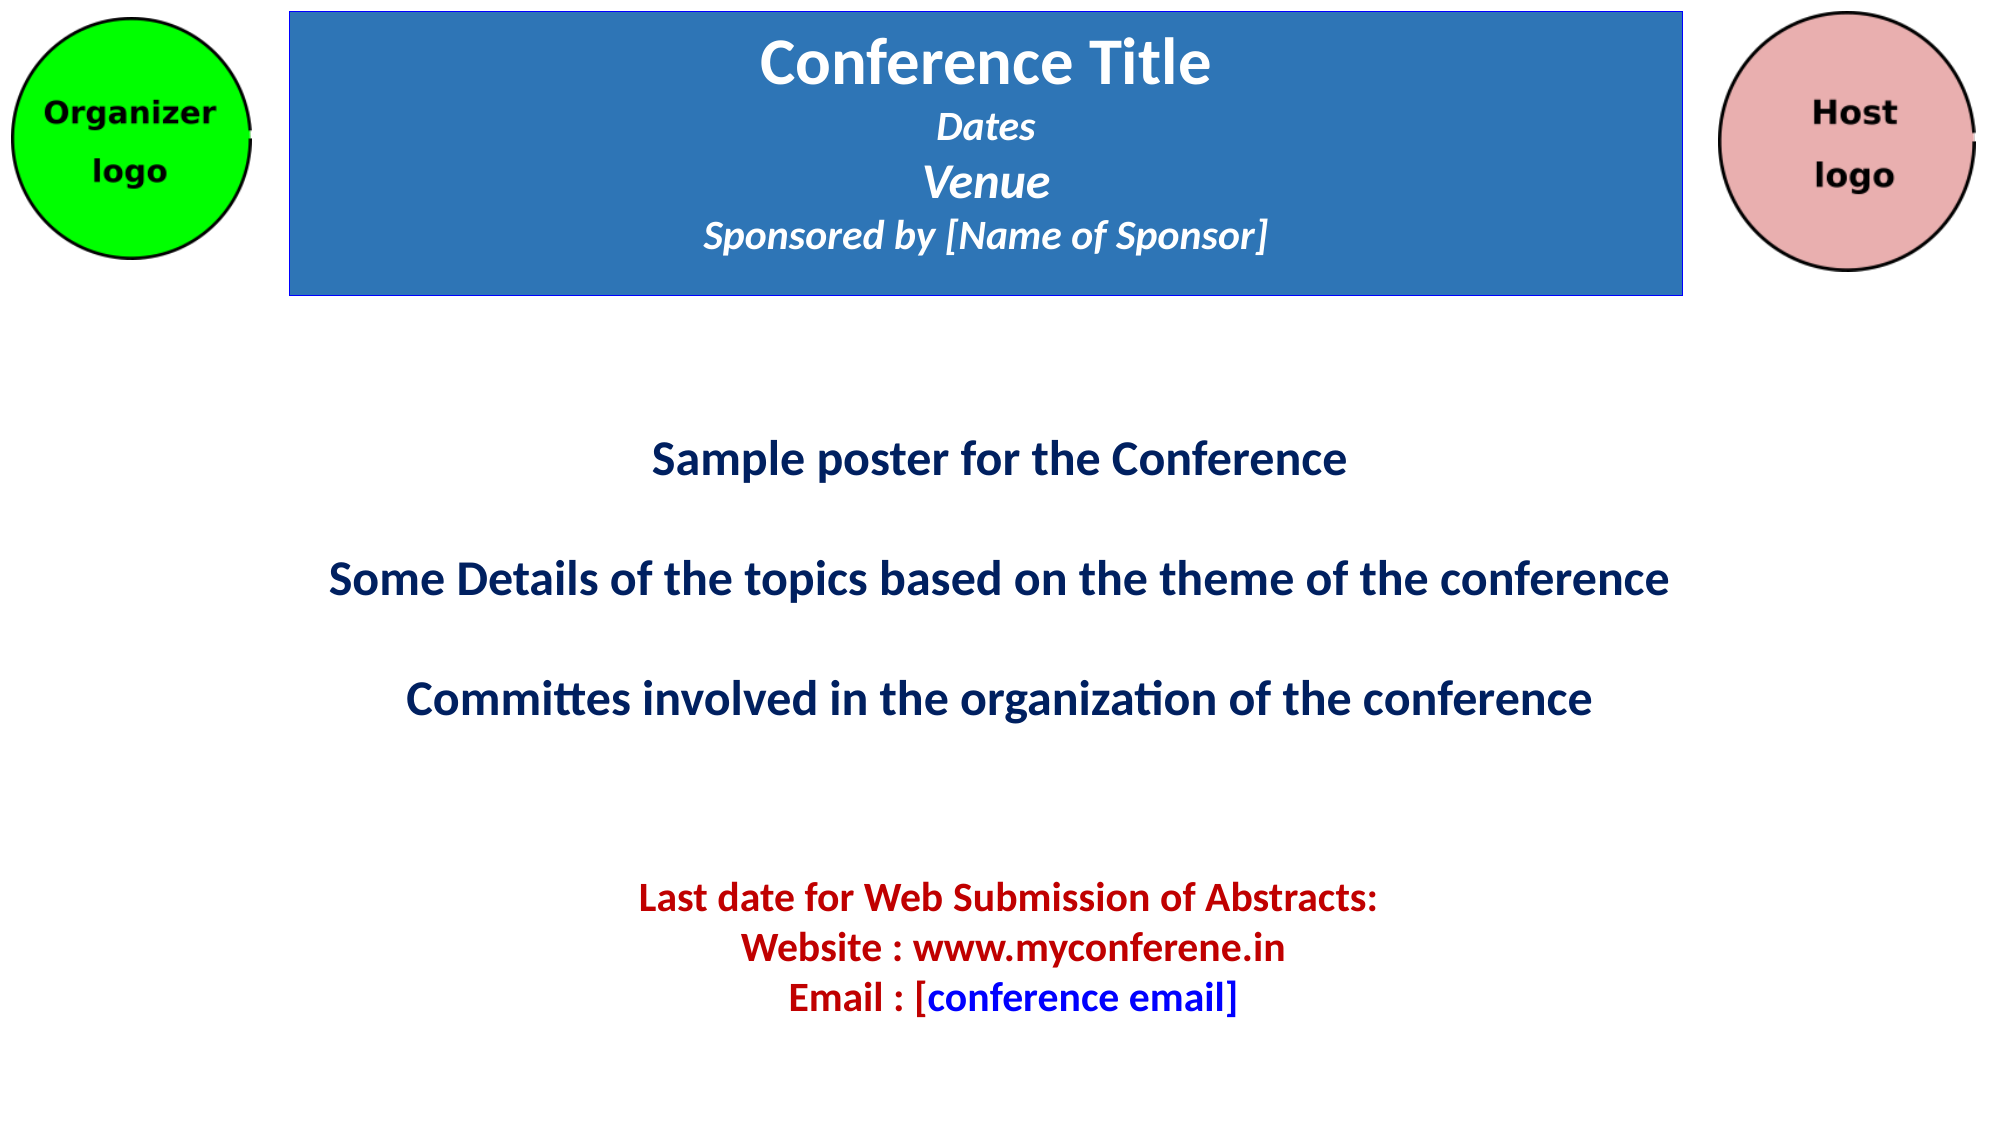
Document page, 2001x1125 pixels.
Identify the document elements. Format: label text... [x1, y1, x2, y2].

text_box Last date for Web Submission of Abstracts: Website : www.myconferene.in Email : [conference email] [597, 862, 1430, 1028]
text_box Sample poster for the Conference Some Details of the topics based on the theme of the conference Committes involved in the organization of the conference [0, 417, 2000, 733]
picture [1717, 11, 1976, 272]
text_box Conference Title Dates Venue Sponsored by [Name of Sponsor] [289, 11, 1683, 296]
picture [11, 17, 252, 261]
